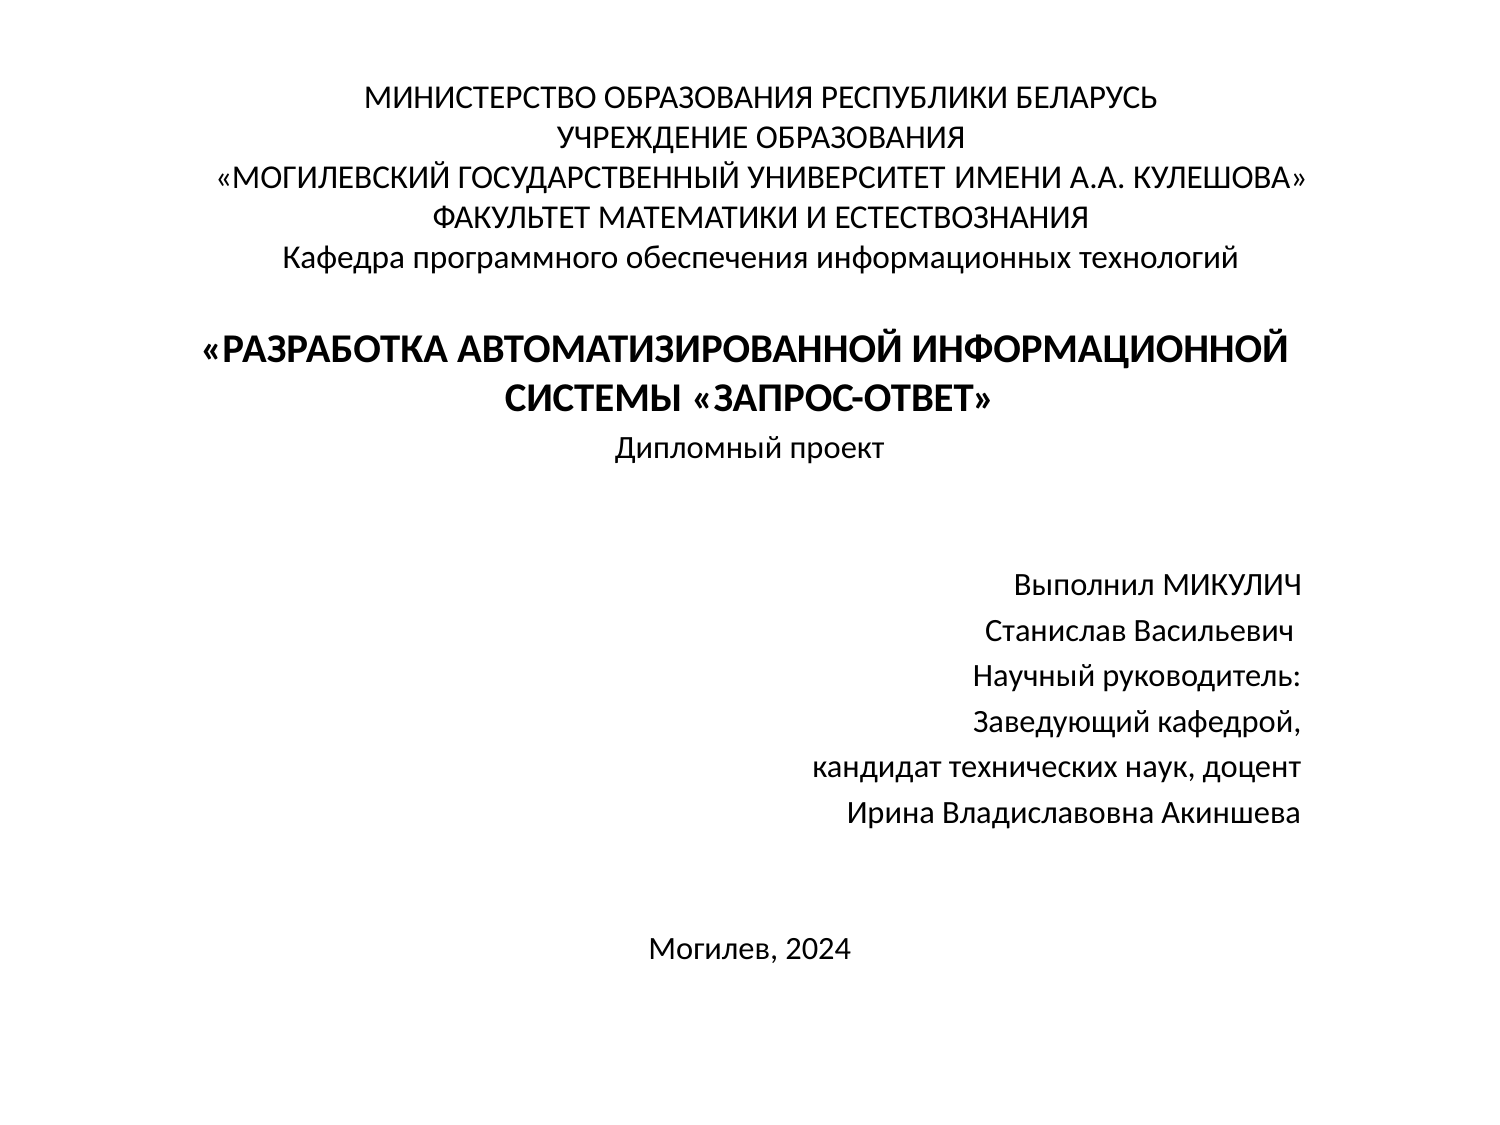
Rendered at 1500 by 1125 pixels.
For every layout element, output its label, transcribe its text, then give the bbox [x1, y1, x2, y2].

title Министерство образования Республики Беларусь Учреждение образования «Могилевский государственный университет имени А.А. Кулешова» ФАКУЛЬТЕТ МАТЕМАТИКИ И ЕСТЕСТВОЗНАНИЯ Кафедра программного обеспечения информационных технологий [123, 54, 1399, 296]
subtitle «РАЗРАБОТКА АВТОМАТИЗИРОВАННОЙ ИНФОРМАЦИОННОЙ СИСТЕМЫ «ЗАПРОС-ОТВЕТ» Дипломный проект Выполнил Микулич Станислав Васильевич Научный руководитель: Заведующий кафедрой, кандидат технических наук, доцент Ирина Владиславовна Акиншева Могилев, 2024 [183, 314, 1317, 1024]
